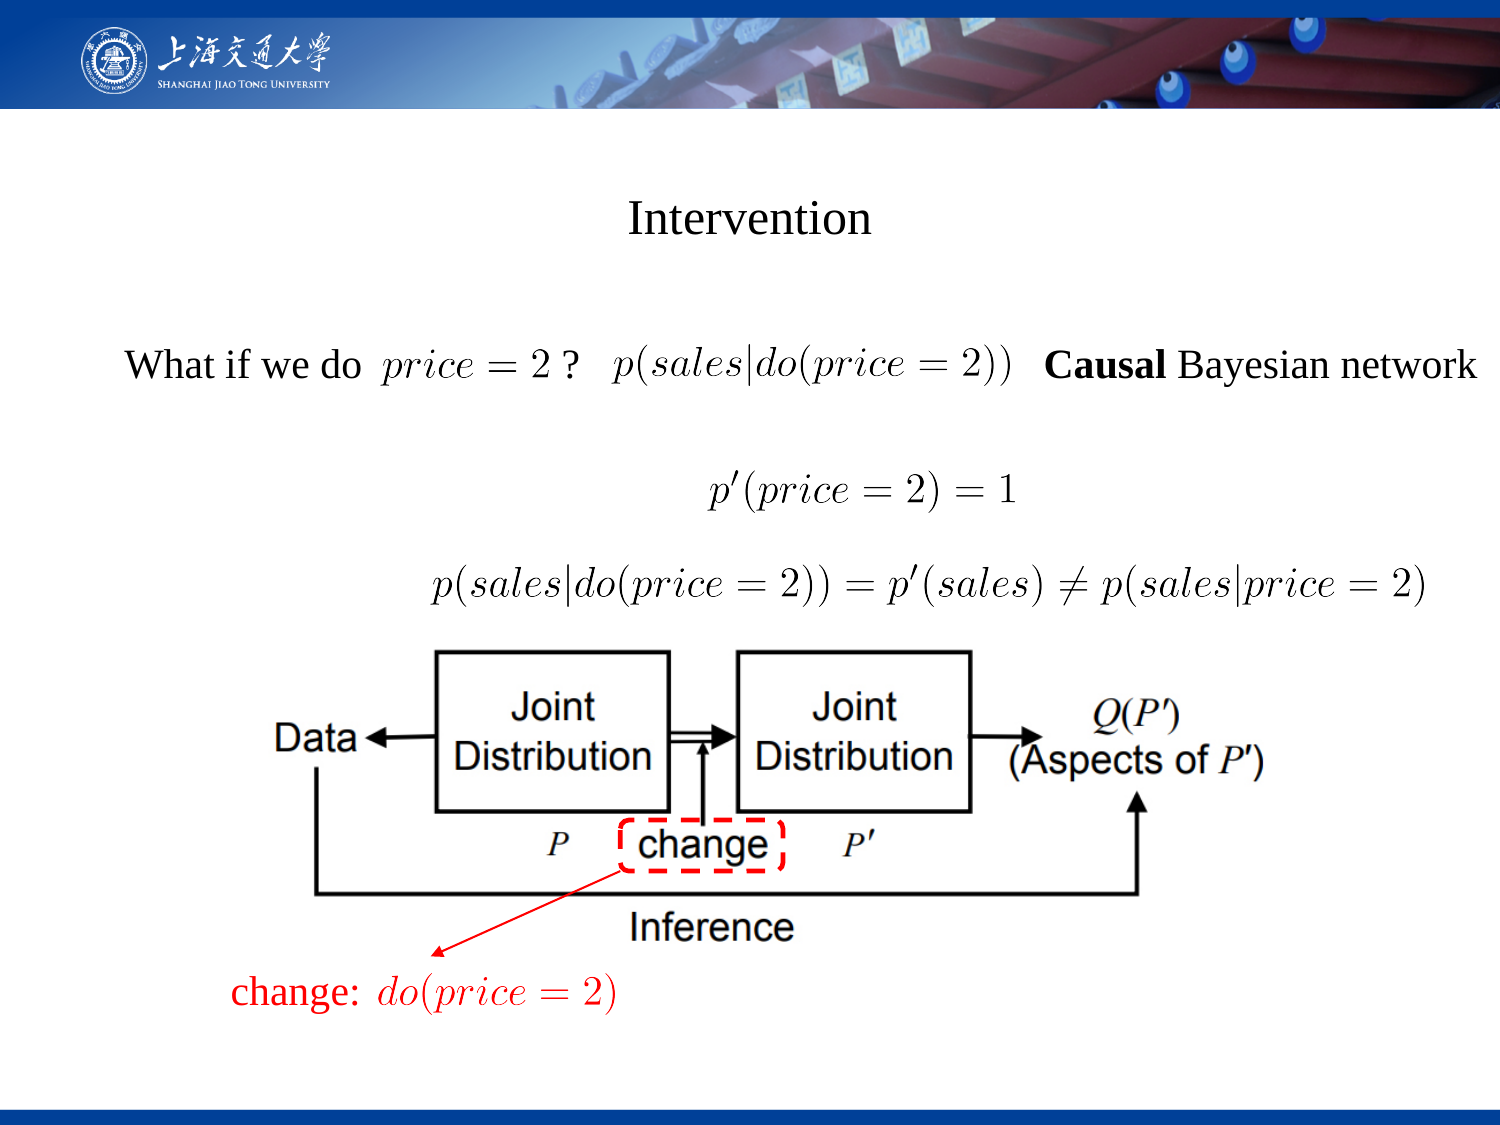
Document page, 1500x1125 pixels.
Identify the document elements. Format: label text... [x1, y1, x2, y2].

text_box Intervention [612, 177, 888, 252]
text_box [430, 871, 621, 957]
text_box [108, 329, 629, 396]
text_box Causal Bayesian network [881, 329, 1493, 395]
picture [629, 344, 1010, 386]
picture [0, 18, 1500, 109]
picture [268, 629, 1270, 957]
picture [430, 564, 1424, 607]
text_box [215, 956, 615, 1022]
picture [707, 470, 1015, 513]
